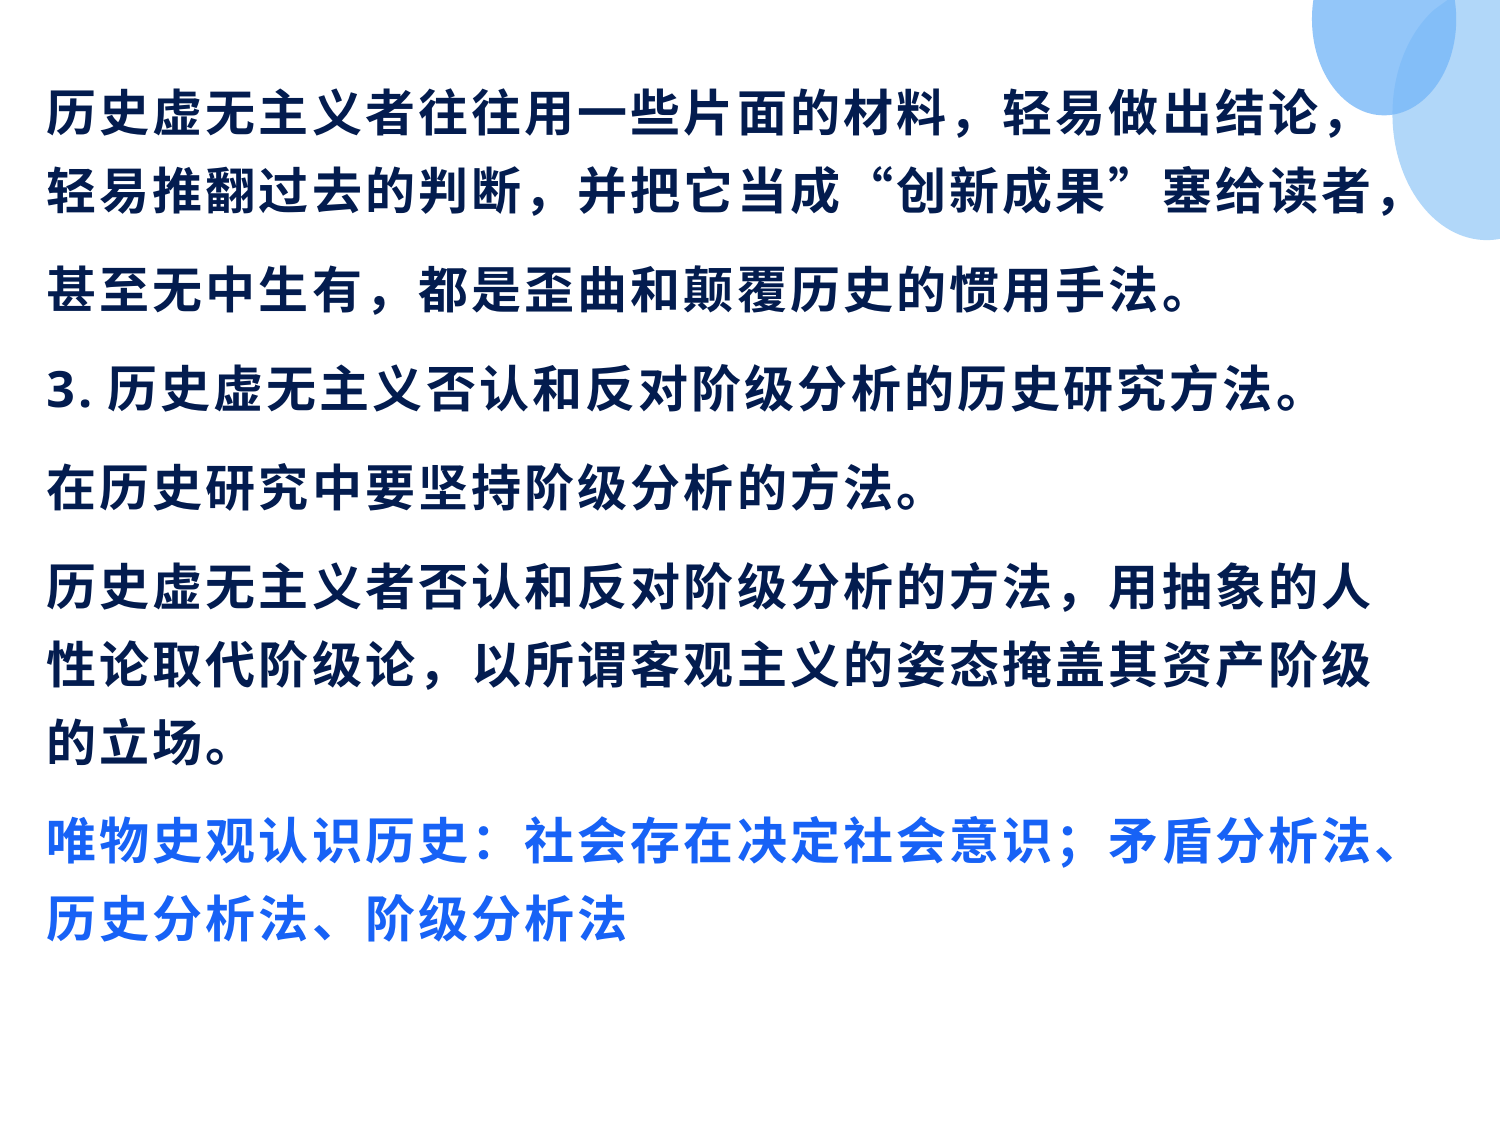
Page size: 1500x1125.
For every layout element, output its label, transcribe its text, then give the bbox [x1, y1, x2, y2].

list 历史虚无主义者往往用一些片面的材料，轻易做出结论，轻易推翻过去的判断，并把它当成“创新成果”塞给读者， 甚至无中生有，都是歪曲和颠覆历史的惯用手法。 3.历史虚无主义否认和反对阶级分析的历史研究方法。 在历史研究中要坚持阶级分析的方法。 历史虚无主义者否认和反对阶级分析的方法，用抽象的人性论取代阶级论，以所谓客观主义的姿态掩盖其资产阶级的立场。 唯物史观认识历史：社会存在决定社会意识；矛盾分析法、历史分析法、阶级分析法 [29, 63, 1434, 1100]
